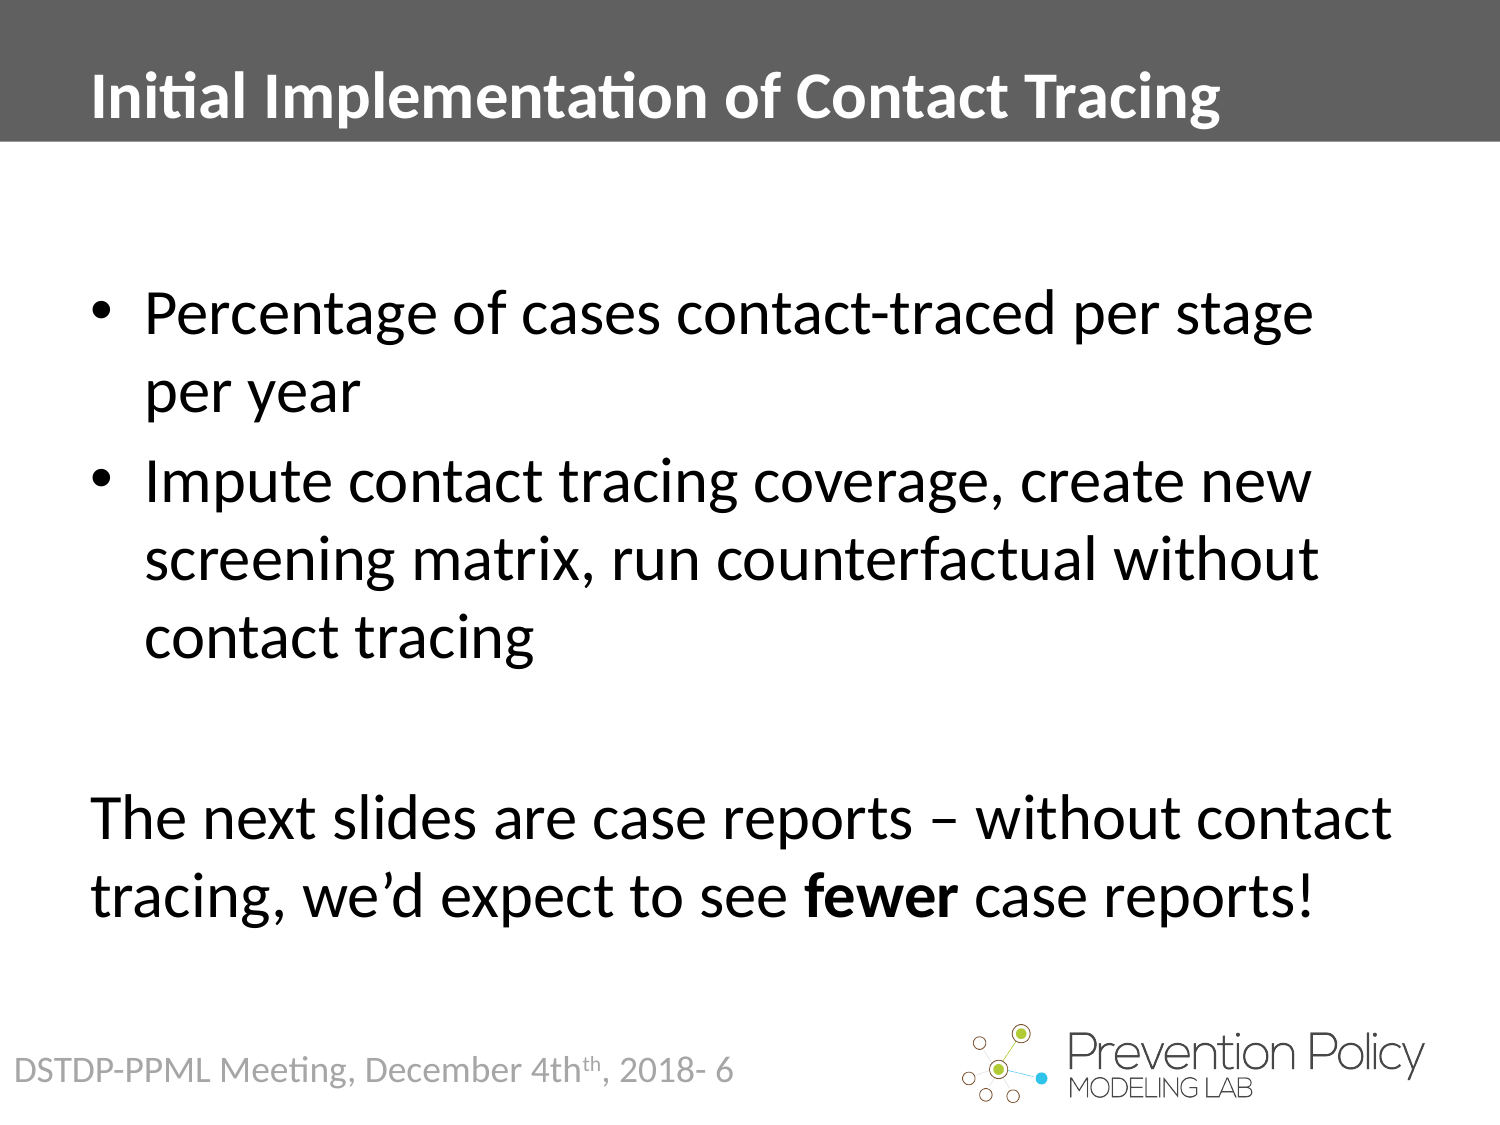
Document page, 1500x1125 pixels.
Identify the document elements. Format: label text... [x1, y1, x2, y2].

title Initial Implementation of Contact Tracing [75, 0, 1425, 186]
list Percentage of cases contact-traced per stage per year Impute contact tracing coverage, create new screening matrix, run counterfactual without contact tracing The next slides are case reports – without contact tracing, we’d expect to see fewer case reports! [75, 262, 1425, 1005]
picture [962, 1024, 1425, 1103]
